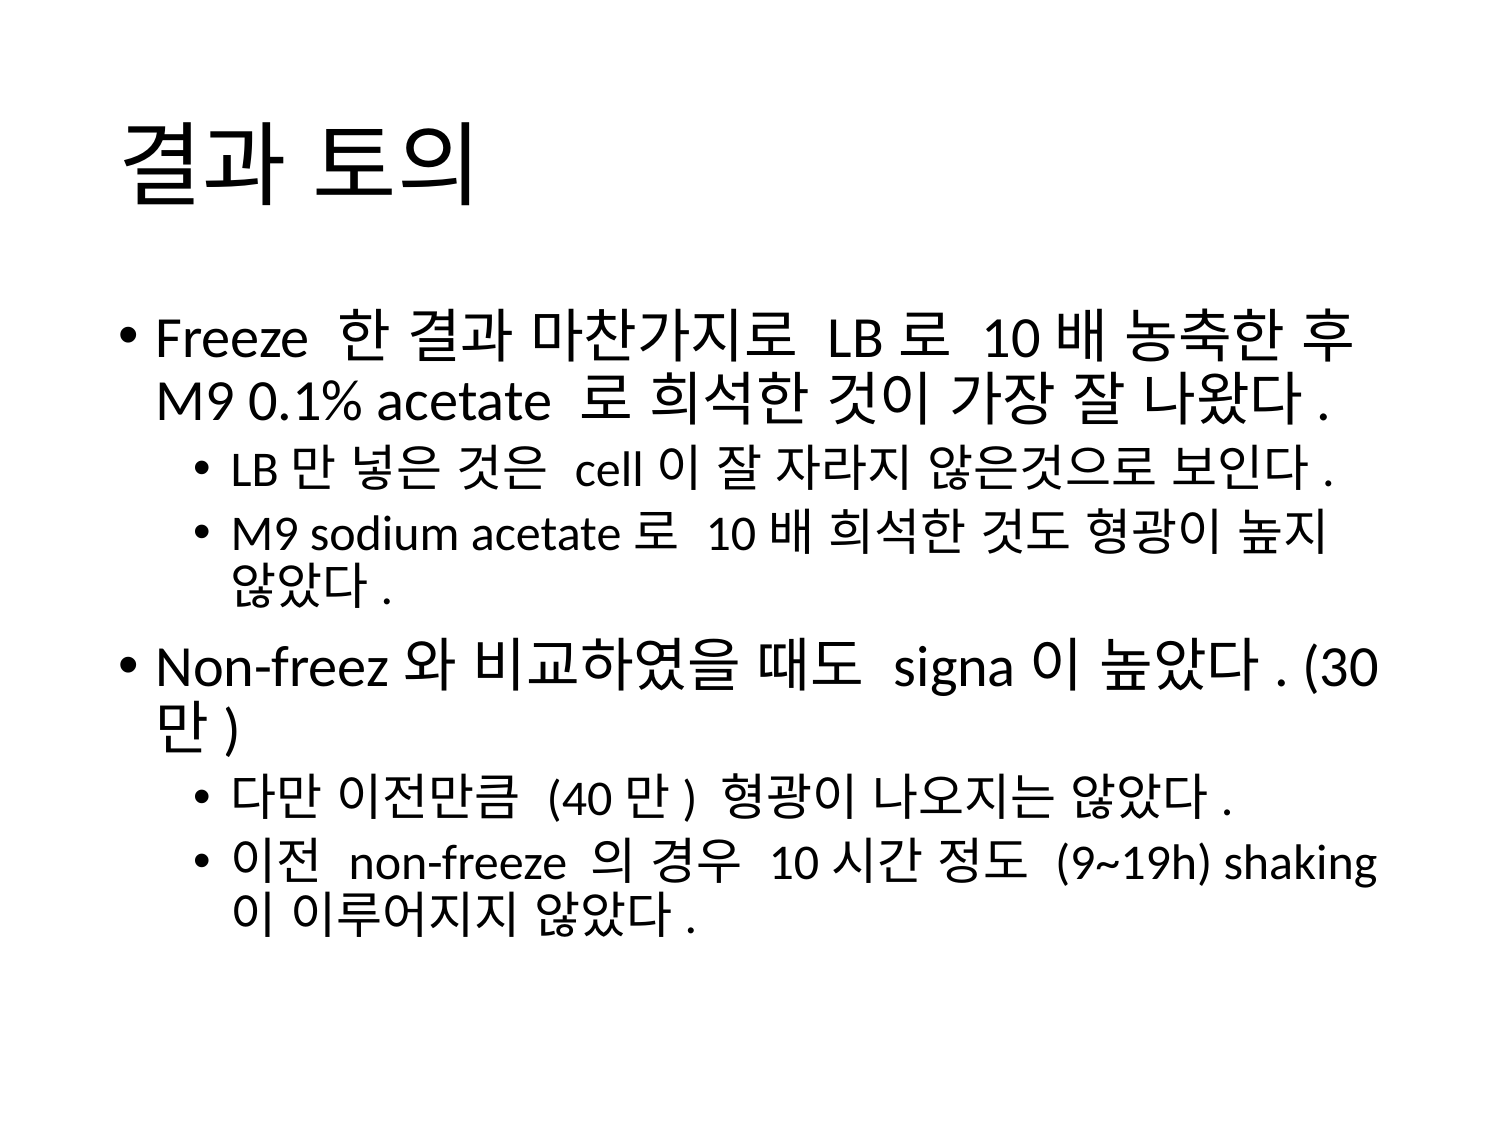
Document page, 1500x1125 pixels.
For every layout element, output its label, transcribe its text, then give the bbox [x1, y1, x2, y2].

title 결과 토의 [103, 59, 1397, 278]
list Freeze 한 결과 마찬가지로 LB로 10배 농축한 후 M9 0.1% acetate 로 희석한 것이 가장 잘 나왔다. LB만 넣은 것은 cell이 잘 자라지 않은것으로 보인다. M9 sodium acetate로 10배 희석한 것도 형광이 높지 않았다. Non-freez와 비교하였을 때도 signa이 높았다. (30만) 다만 이전만큼 (40만) 형광이 나오지는 않았다. 이전 non-freeze 의 경우 10시간 정도 (9~19h) shaking 이 이루어지지 않았다. [103, 299, 1397, 1014]
